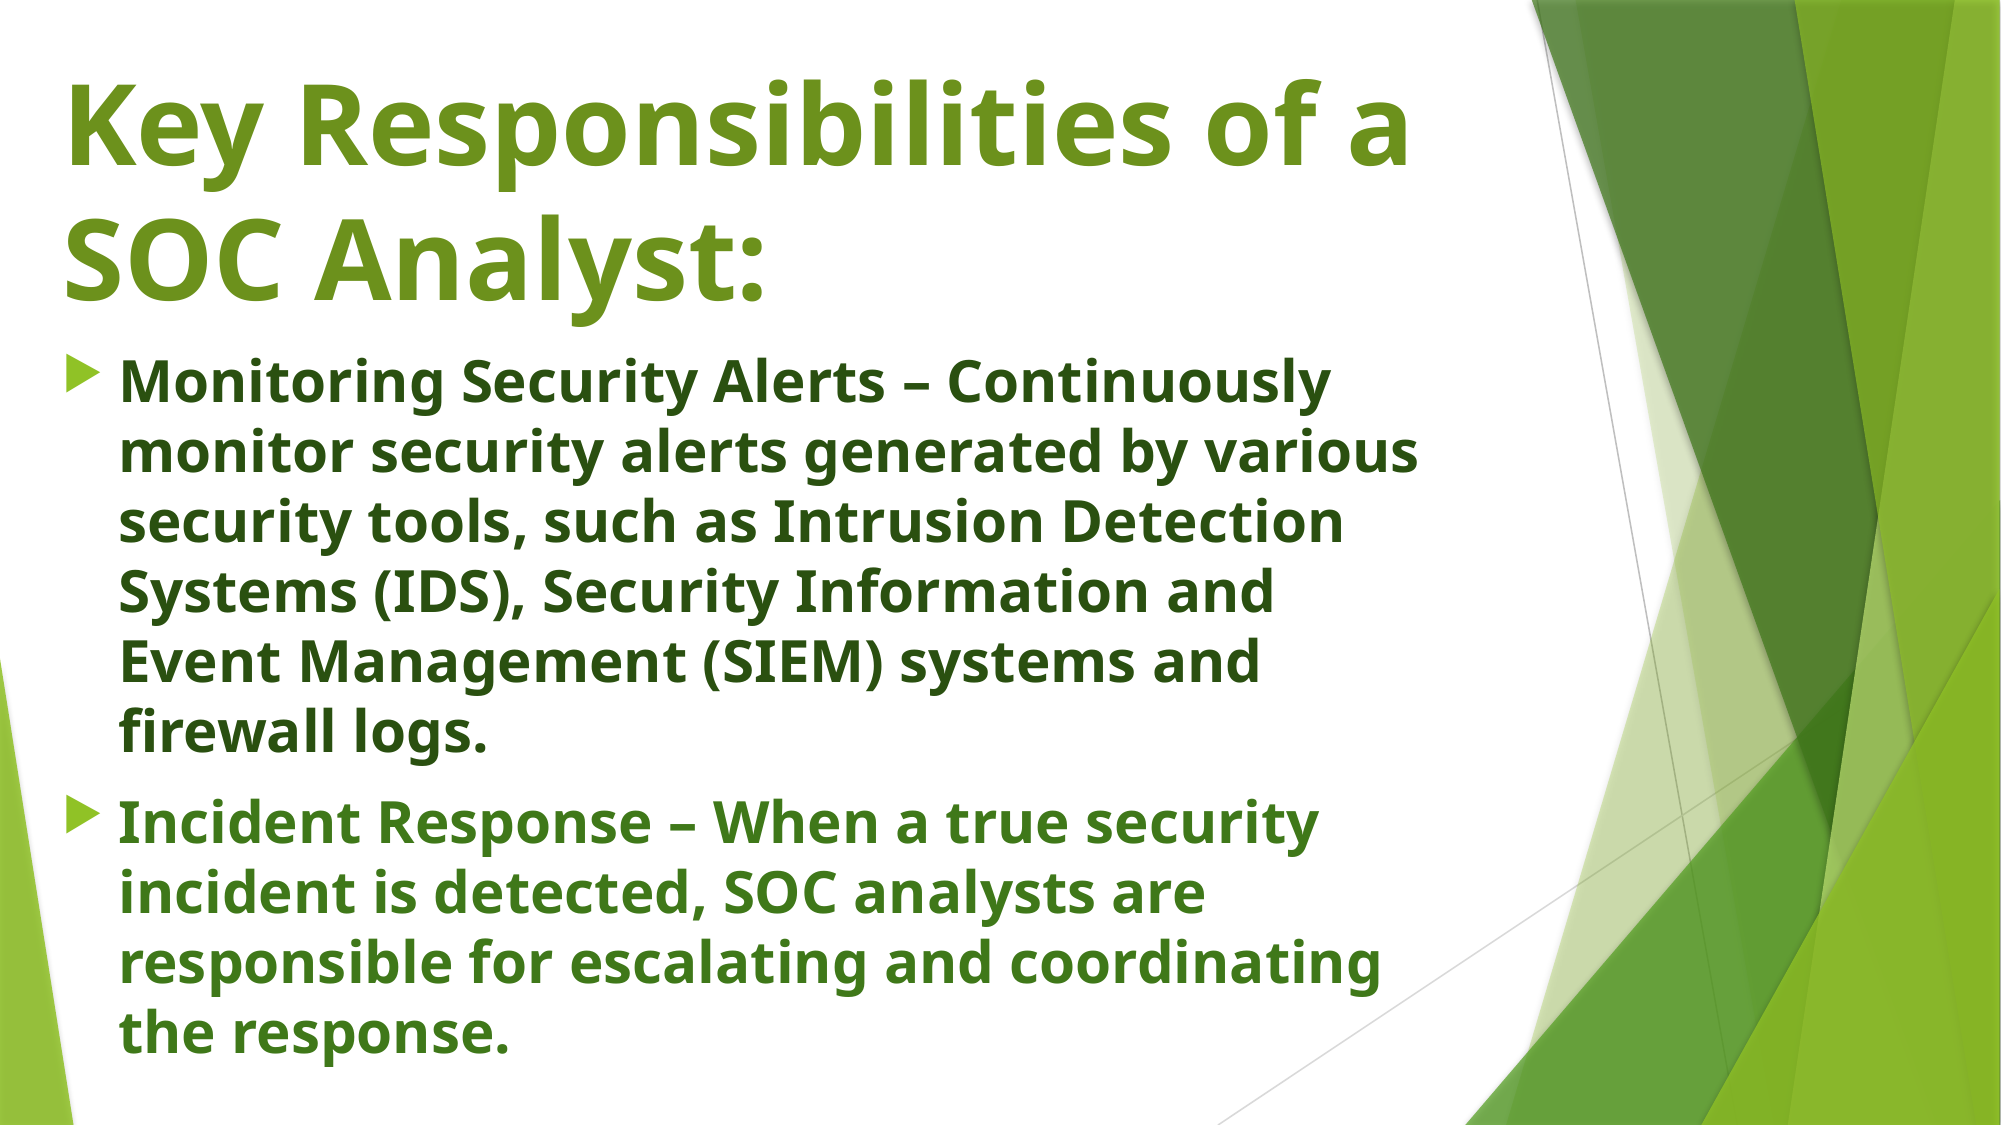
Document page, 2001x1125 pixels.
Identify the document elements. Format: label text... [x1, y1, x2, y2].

list Key Responsibilities of a SOC Analyst: Monitoring Security Alerts – Continuously monitor security alerts generated by various security tools, such as Intrusion Detection Systems (IDS), Security Information and Event Management (SIEM) systems and firewall logs. Incident Response – When a true security incident is detected, SOC analysts are responsible for escalating and coordinating the response. [47, 45, 1458, 313]
